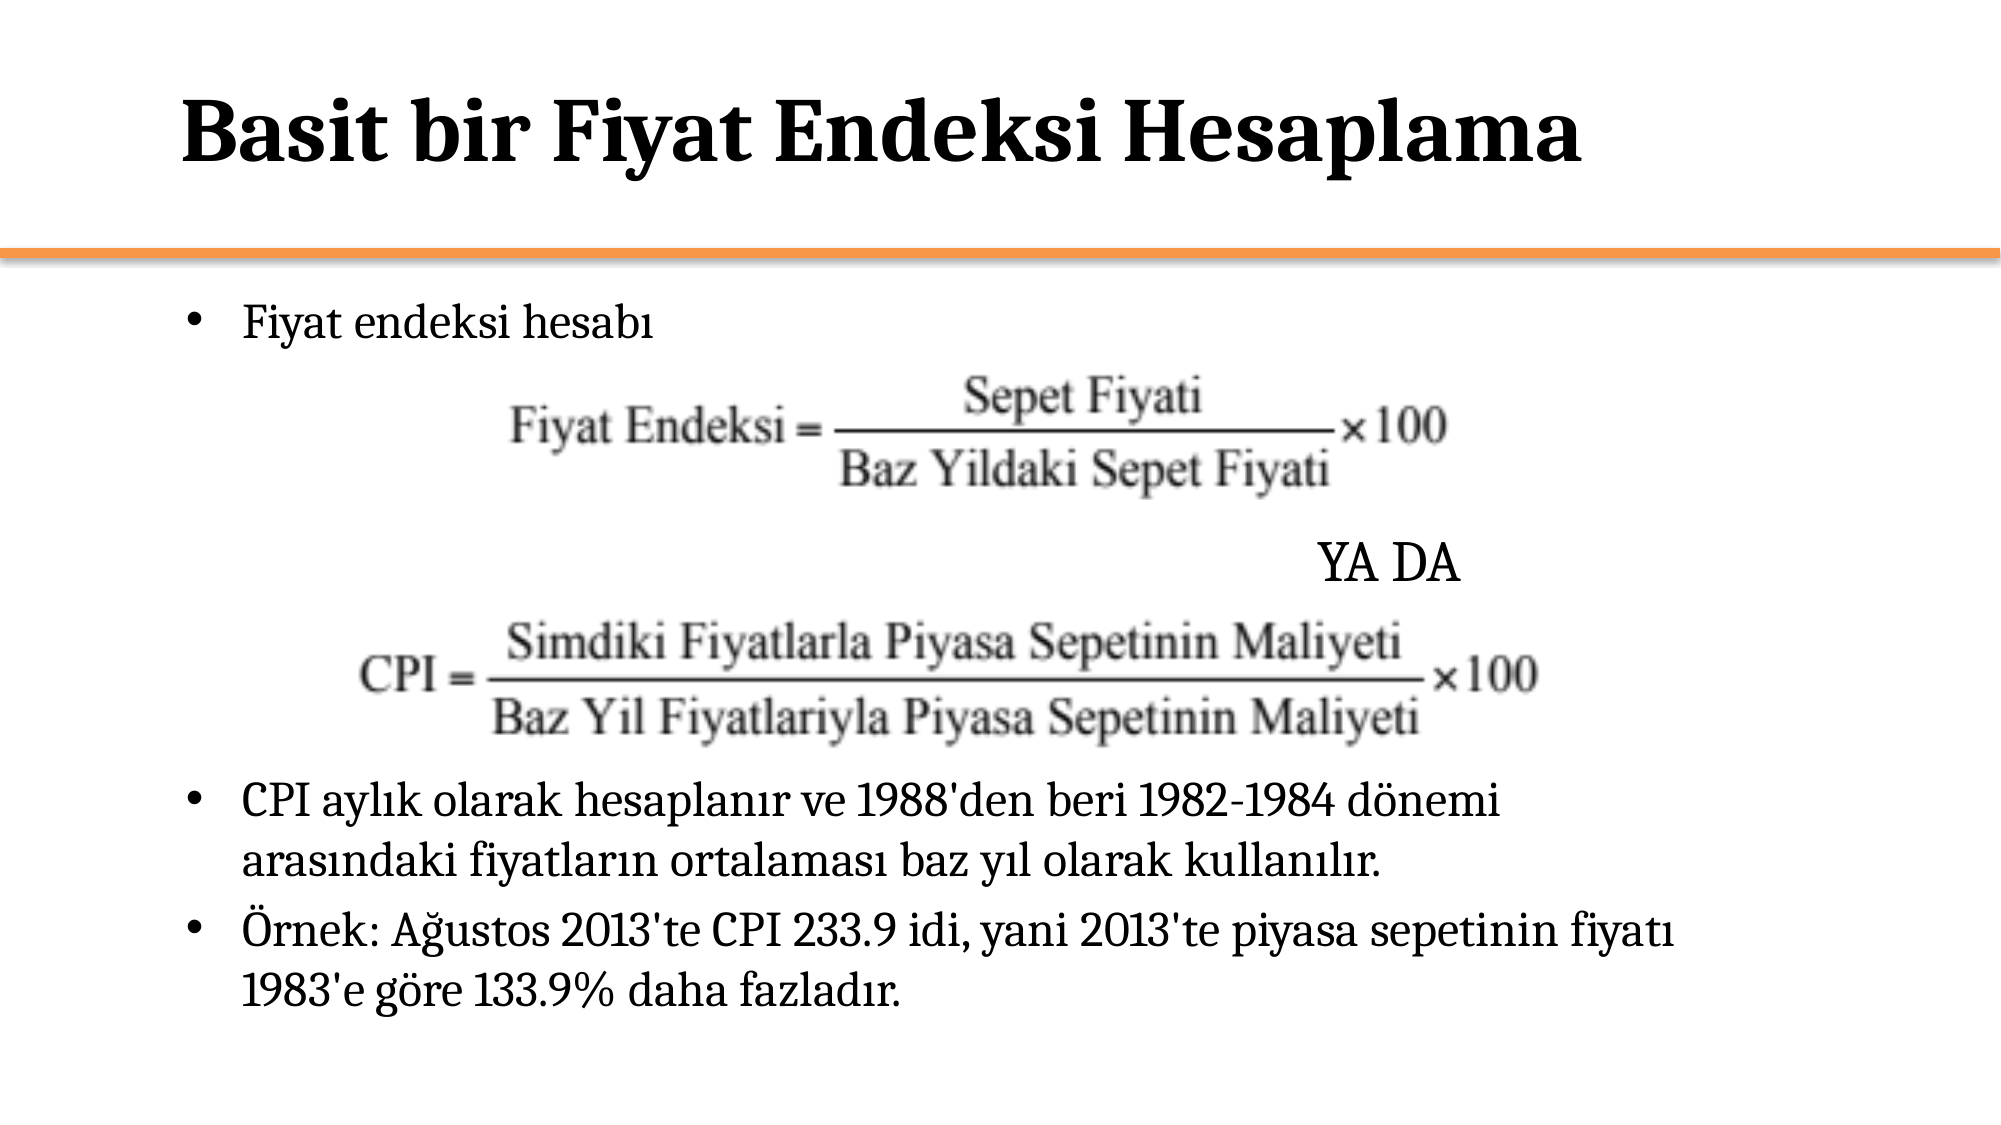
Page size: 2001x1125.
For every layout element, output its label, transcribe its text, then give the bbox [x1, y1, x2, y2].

title Basit bir Fiyat Endeksi Hesaplama [165, 0, 1634, 251]
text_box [503, 357, 1453, 501]
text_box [353, 603, 1543, 752]
list Fiyat endeksi hesabı YA DA CPI aylık olarak hesaplanır ve 1988'den beri 1982-1984 dönemi arasındaki fiyatların ortalaması baz yıl olarak kullanılır. Örnek: Ağustos 2013'te CPI 233.9 idi, yani 2013'te piyasa sepetinin fiyatı 1983'e göre 133.9% daha fazladır. [170, 280, 1735, 1085]
